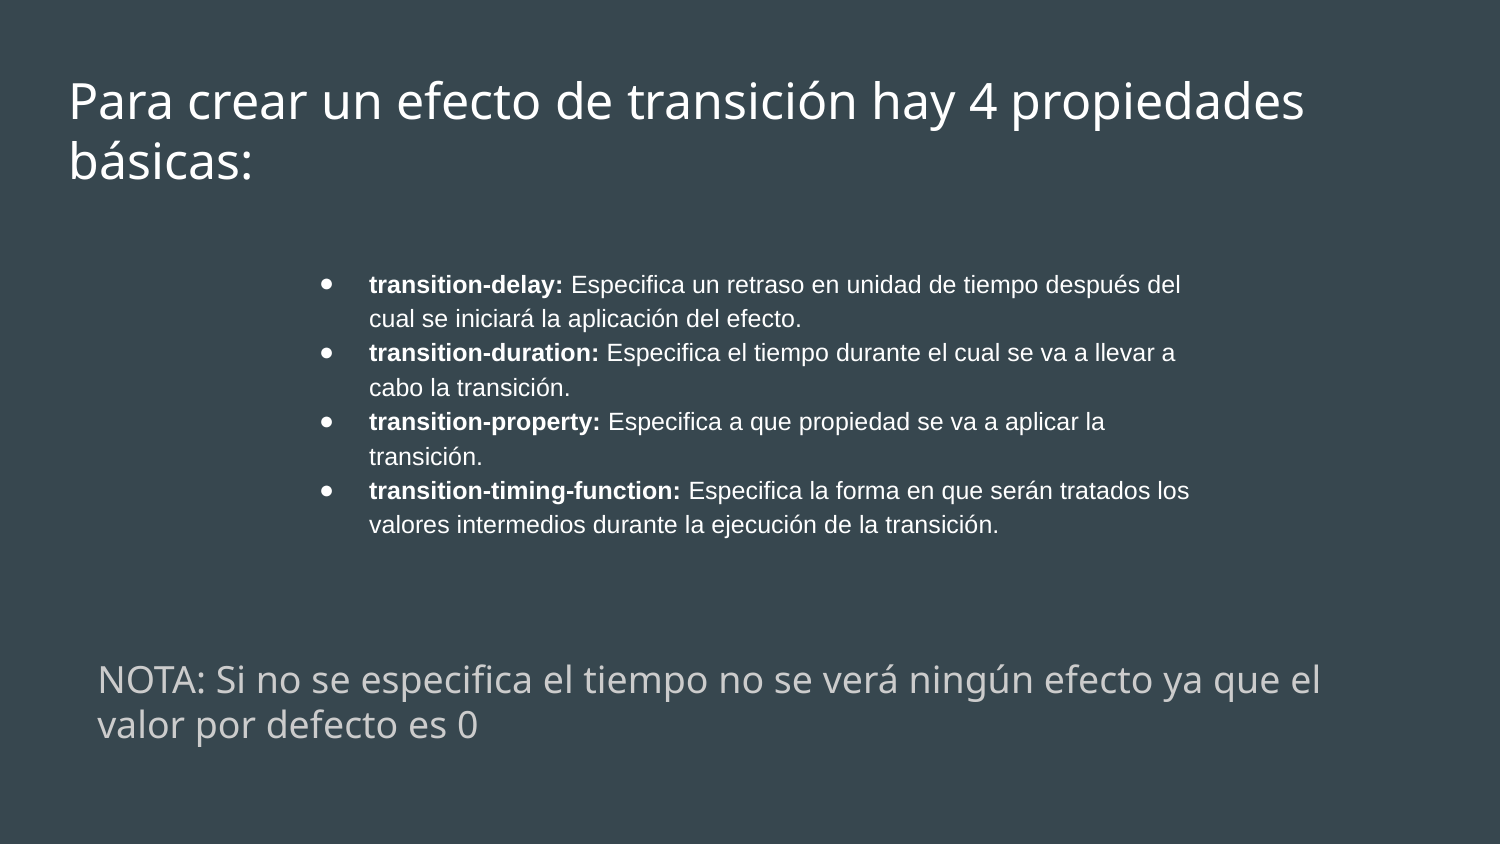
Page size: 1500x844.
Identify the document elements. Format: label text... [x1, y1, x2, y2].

text_box Para crear un efecto de transición hay 4 propiedades básicas: [53, 54, 1452, 249]
text_box NOTA: Si no se especifica el tiempo no se verá ningún efecto ya que el valor por defecto es 0 [82, 641, 1423, 743]
list transition-delay: Especifica un retraso en unidad de tiempo después del cual se iniciará la aplicación del efecto. transition-duration: Especifica el tiempo durante el cual se va a llevar a cabo la transición. transition-property: Especifica a que propiedad se va a aplicar la transición. transition-timing-function: Especifica la forma en que serán tratados los valores intermedios durante la ejecución de la transición. [279, 249, 1226, 535]
